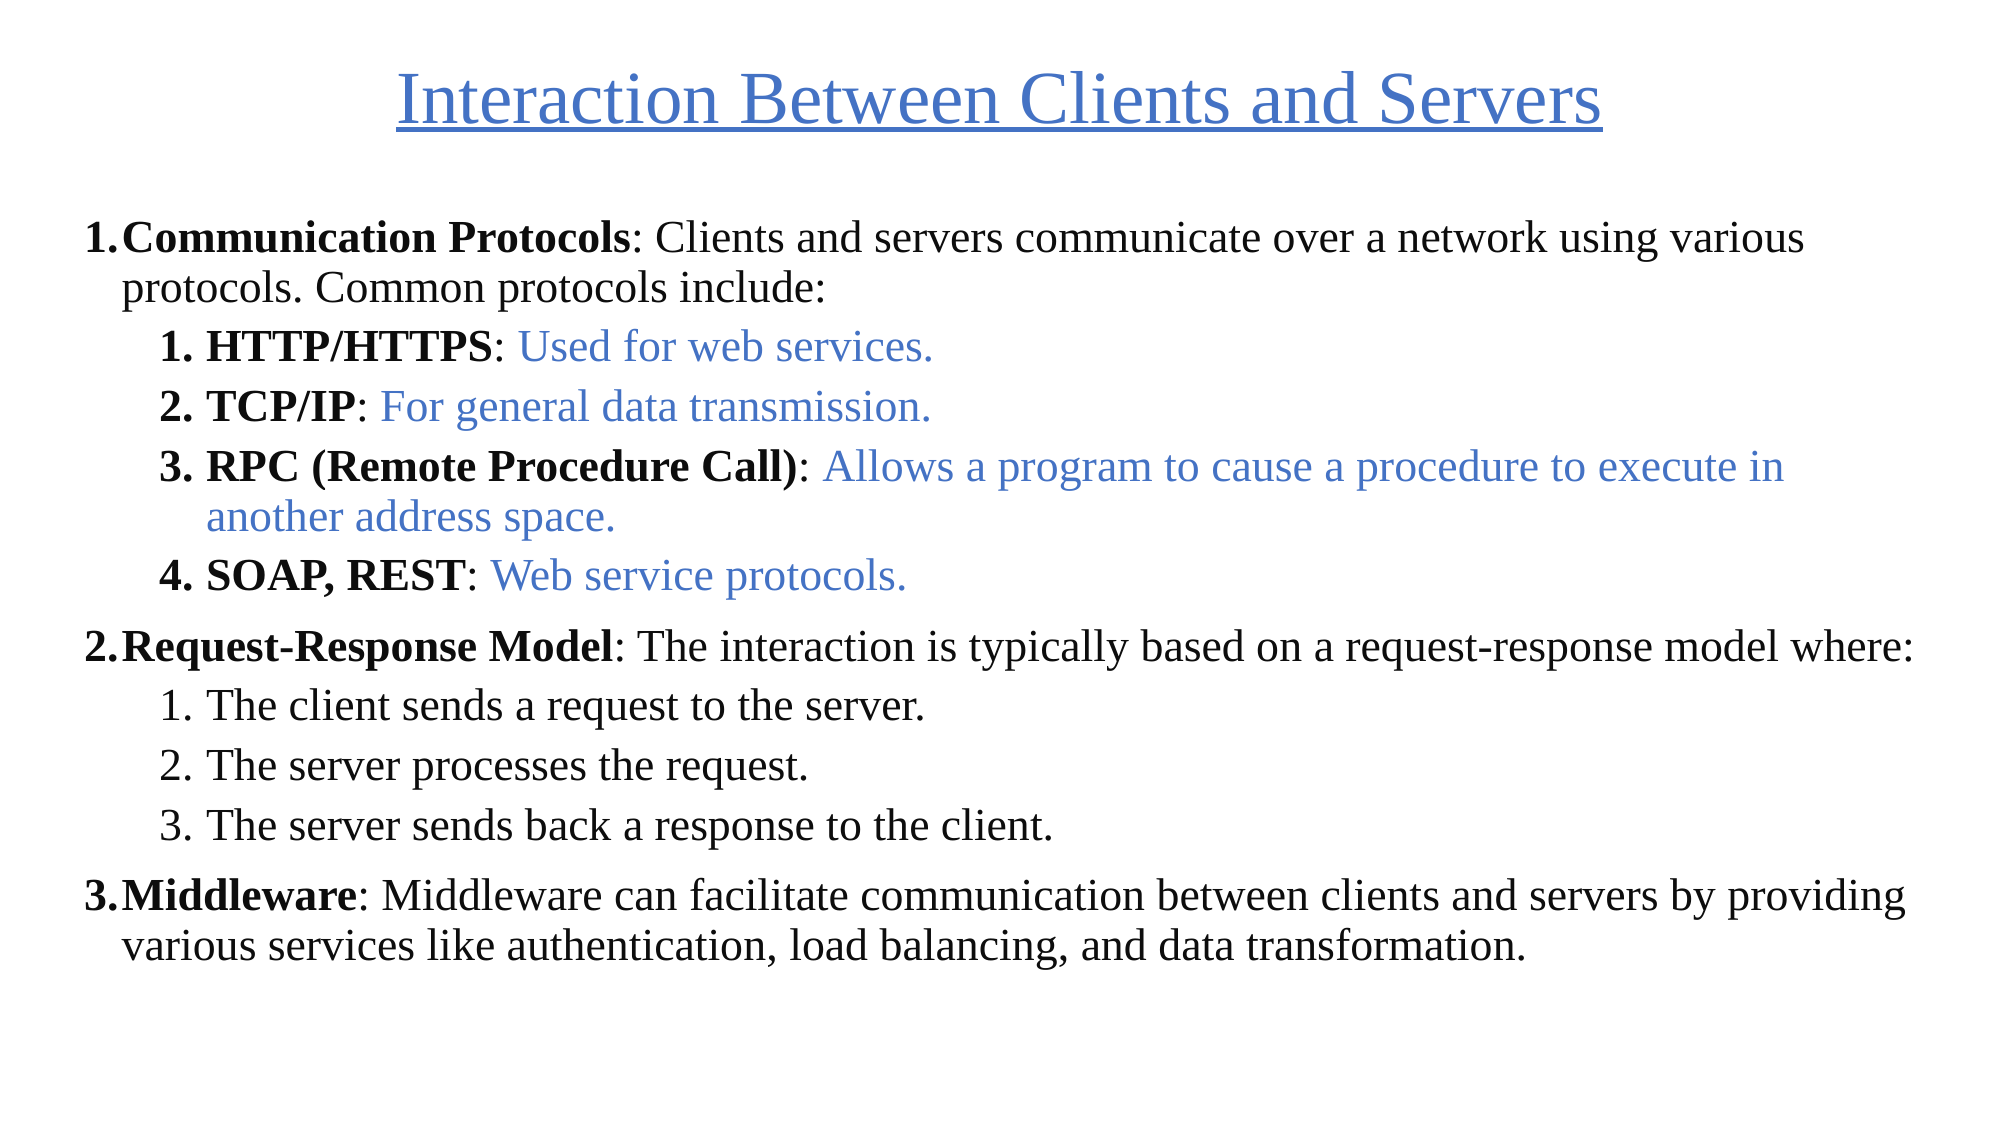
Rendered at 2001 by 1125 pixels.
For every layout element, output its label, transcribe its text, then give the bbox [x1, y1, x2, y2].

list Communication Protocols: Clients and servers communicate over a network using various protocols. Common protocols include: HTTP/HTTPS: Used for web services. TCP/IP: For general data transmission. RPC (Remote Procedure Call): Allows a program to cause a procedure to execute in another address space. SOAP, REST: Web service protocols. Request-Response Model: The interaction is typically based on a request-response model where: The client sends a request to the server. The server processes the request. The server sends back a response to the client. Middleware: Middleware can facilitate communication between clients and servers by providing various services like authentication, load balancing, and data transformation. [69, 205, 1934, 1074]
title Interaction Between Clients and Servers [137, 34, 1863, 164]
